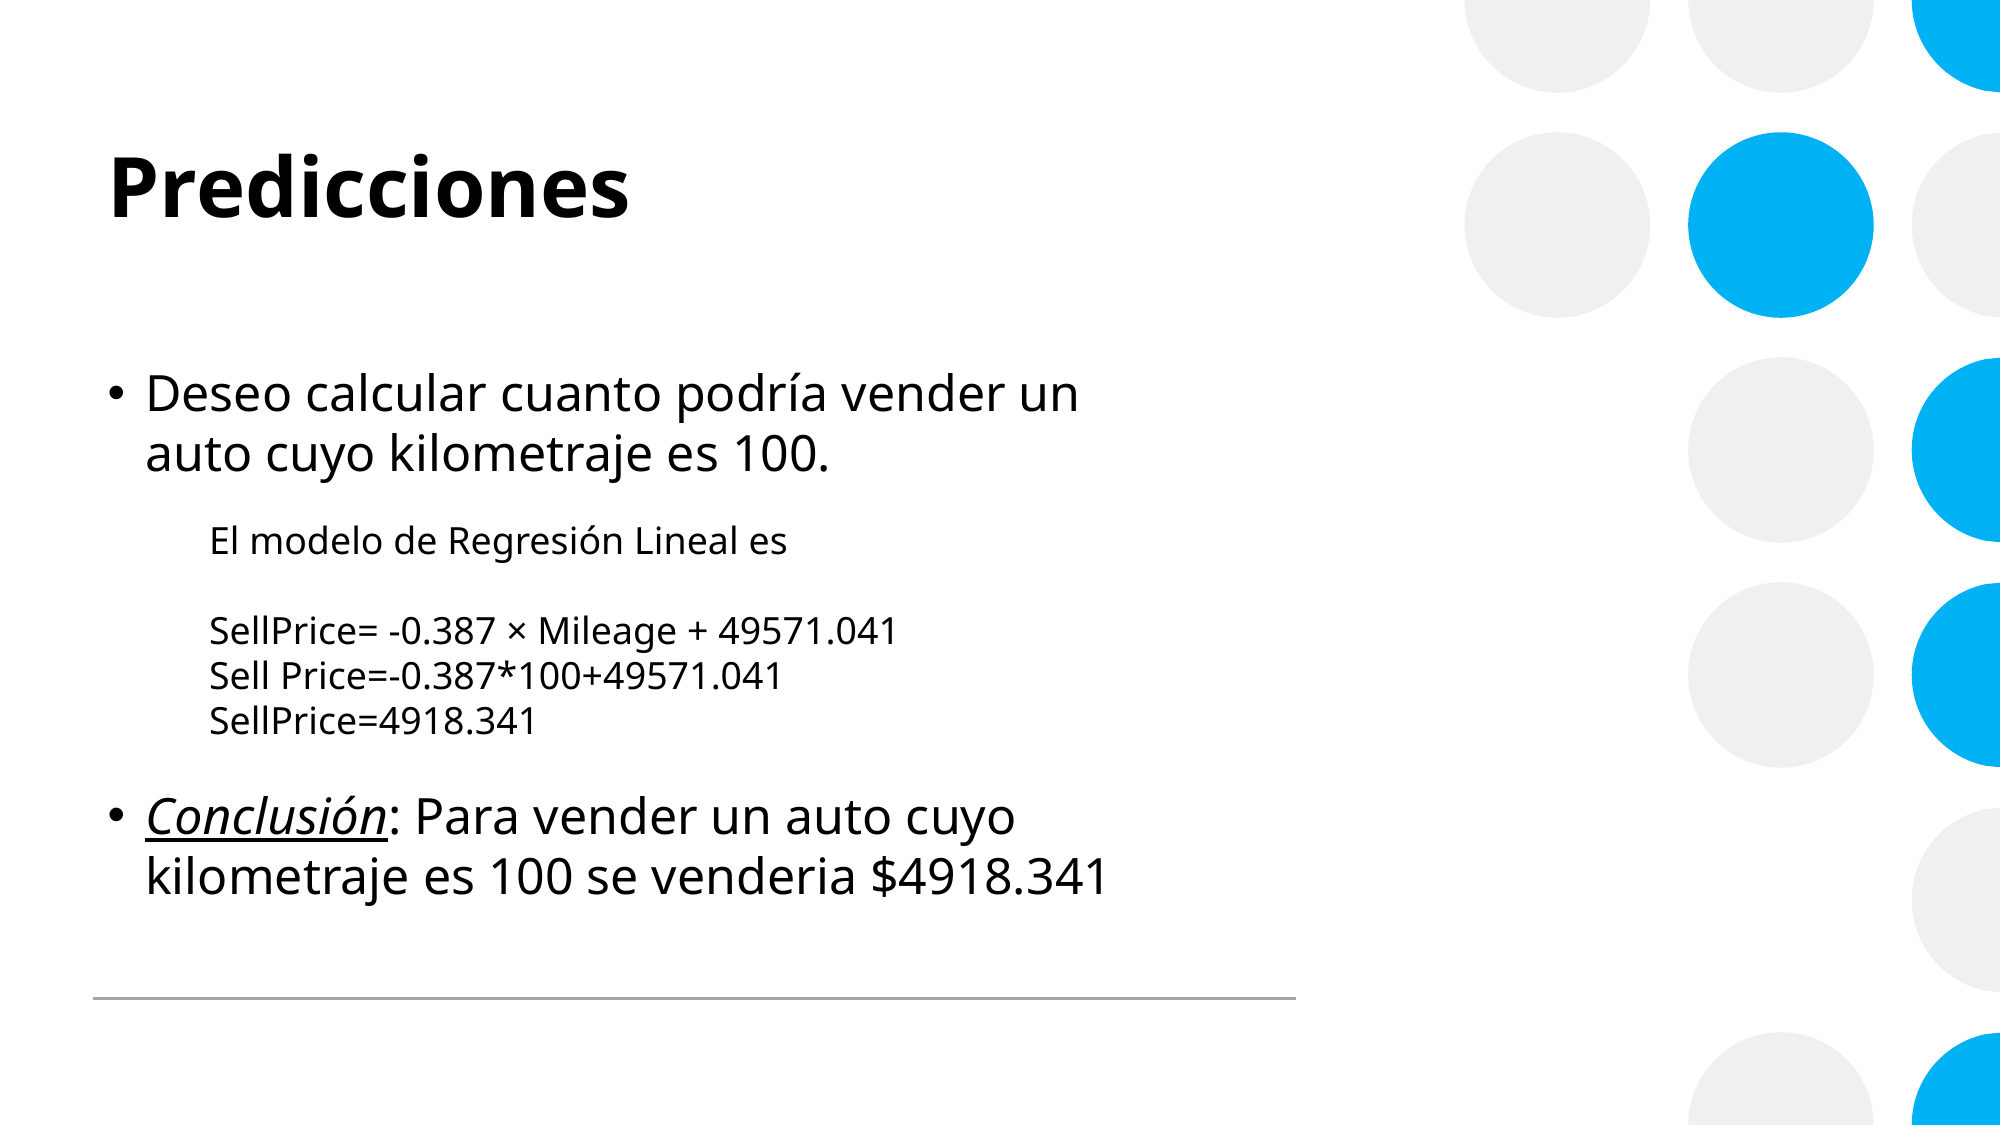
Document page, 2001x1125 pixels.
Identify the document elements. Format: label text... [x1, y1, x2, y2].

text_box El modelo de Regresión Lineal es SellPrice= -0.387 × Mileage + 49571.041 Sell Price=-0.387*100+49571.041 SellPrice=4918.341 [194, 509, 1195, 930]
title Predicciones [92, 126, 1297, 335]
text_box Conclusión: Para vender un auto cuyo kilometraje es 100 se venderia $4918.341 [92, 777, 1148, 914]
list Deseo calcular cuanto podría vender un auto cuyo kilometraje es 100. [92, 354, 1148, 491]
